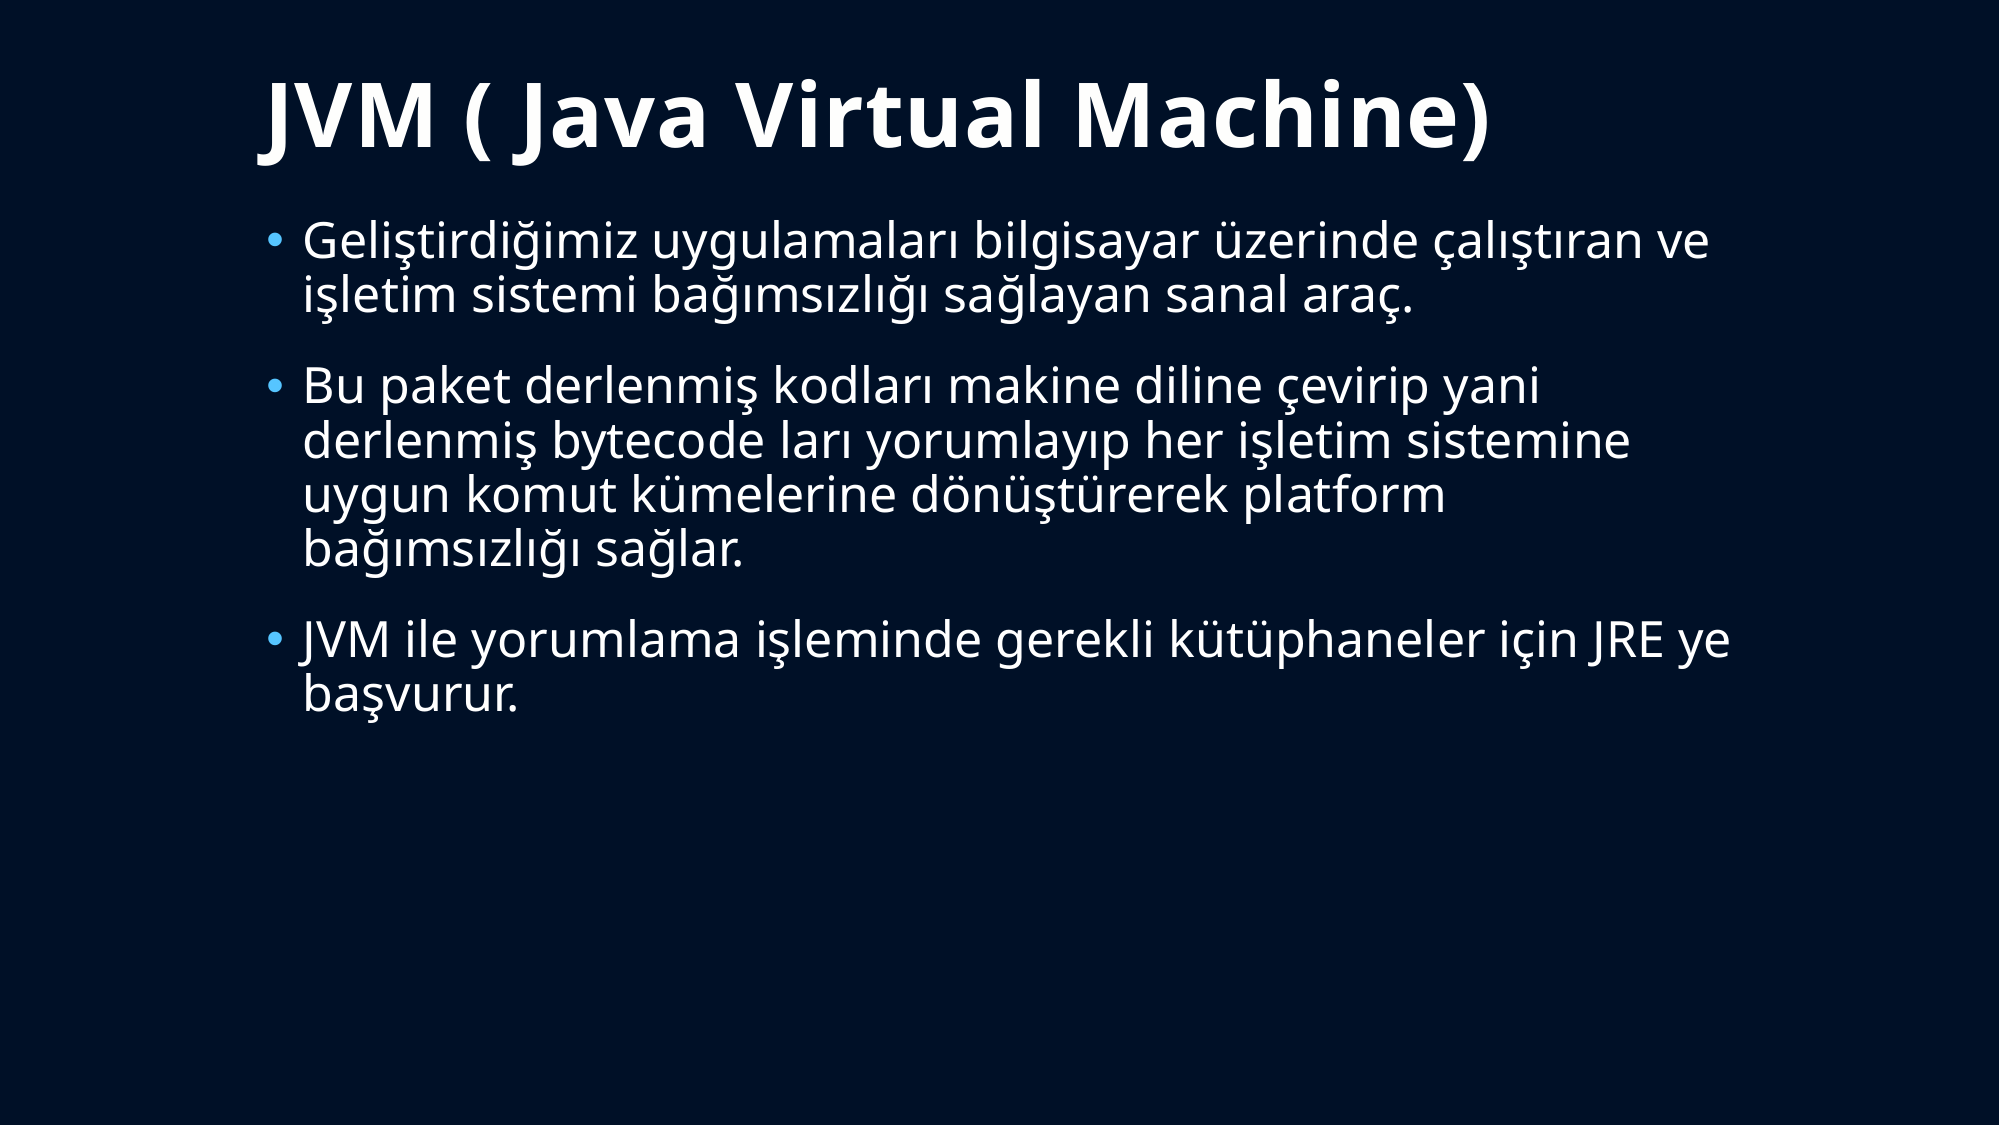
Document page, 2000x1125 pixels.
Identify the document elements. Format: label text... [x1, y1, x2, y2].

text_box JVM ( Java Virtual Machine) [249, 62, 1750, 208]
text_box Geliştirdiğimiz uygulamaları bilgisayar üzerinde çalıştıran ve işletim sistemi bağımsızlığı sağlayan sanal araç. Bu paket derlenmiş kodları makine diline çevirip yani derlenmiş bytecode ları yorumlayıp her işletim sistemine uygun komut kümelerine dönüştürerek platform bağımsızlığı sağlar. JVM ile yorumlama işleminde gerekli kütüphaneler için JRE ye başvurur. [251, 208, 1750, 883]
